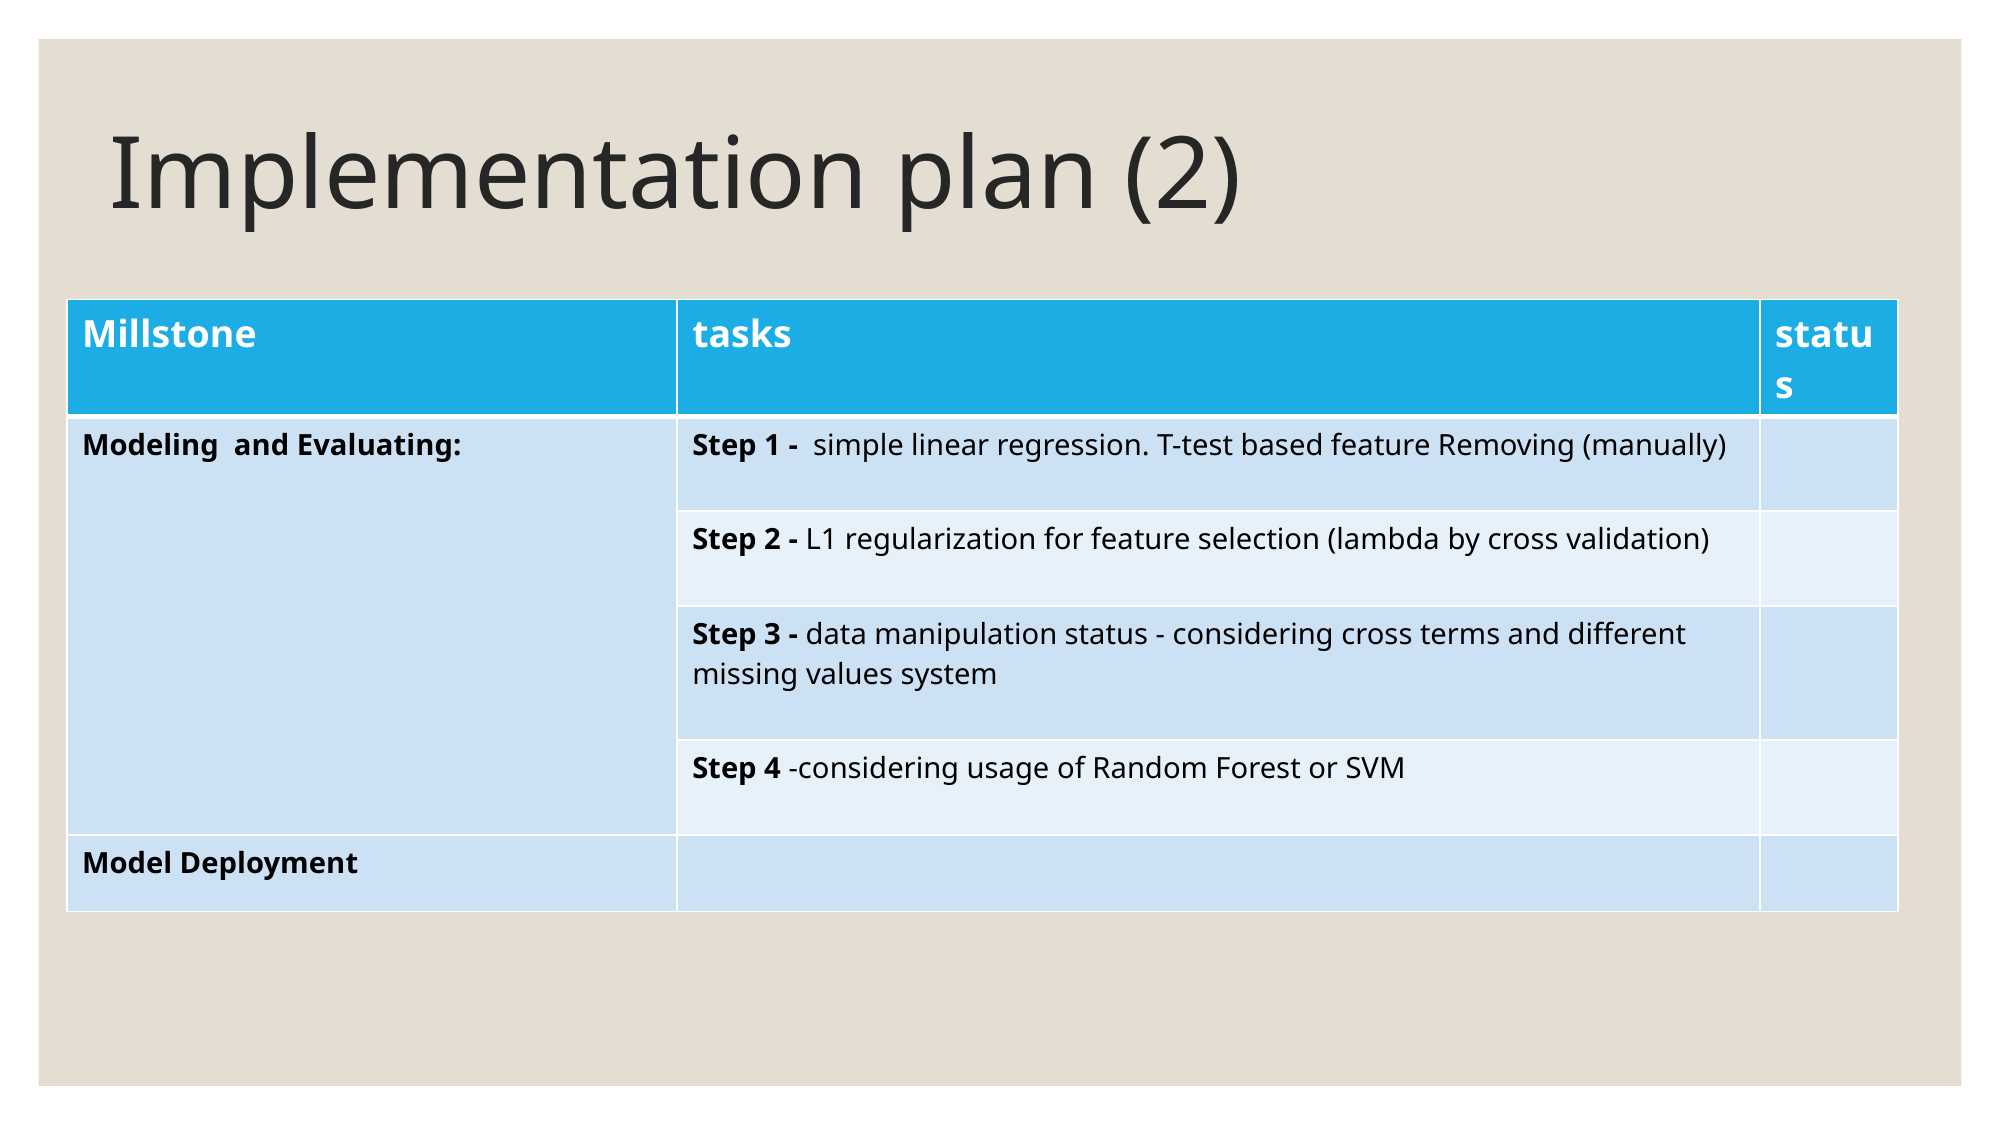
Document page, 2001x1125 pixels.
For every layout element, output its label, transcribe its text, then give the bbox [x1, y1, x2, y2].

table_cell [678, 836, 1759, 911]
table_cell Step 2 - L1 regularization for feature selection (lambda by cross validation) [678, 512, 1759, 605]
title Implementation plan (2) [94, 63, 1745, 289]
table_cell Step 3 - data manipulation status - considering cross terms and different missing values system [678, 607, 1759, 739]
table_cell Model Deployment [68, 836, 676, 911]
table_cell [1761, 419, 1897, 510]
table_cell Modeling and Evaluating: [68, 419, 676, 834]
table_cell [1761, 512, 1897, 605]
table_cell [1761, 836, 1897, 911]
table_cell Step 1 - simple linear regression. T-test based feature Removing (manually) [678, 419, 1759, 510]
table_header Millstone [68, 300, 676, 414]
table_cell Step 4 -considering usage of Random Forest or SVM [678, 741, 1759, 834]
table_header tasks [678, 300, 1759, 414]
table_cell [1761, 741, 1897, 834]
table_header status [1761, 300, 1897, 414]
table_cell [1761, 607, 1897, 739]
